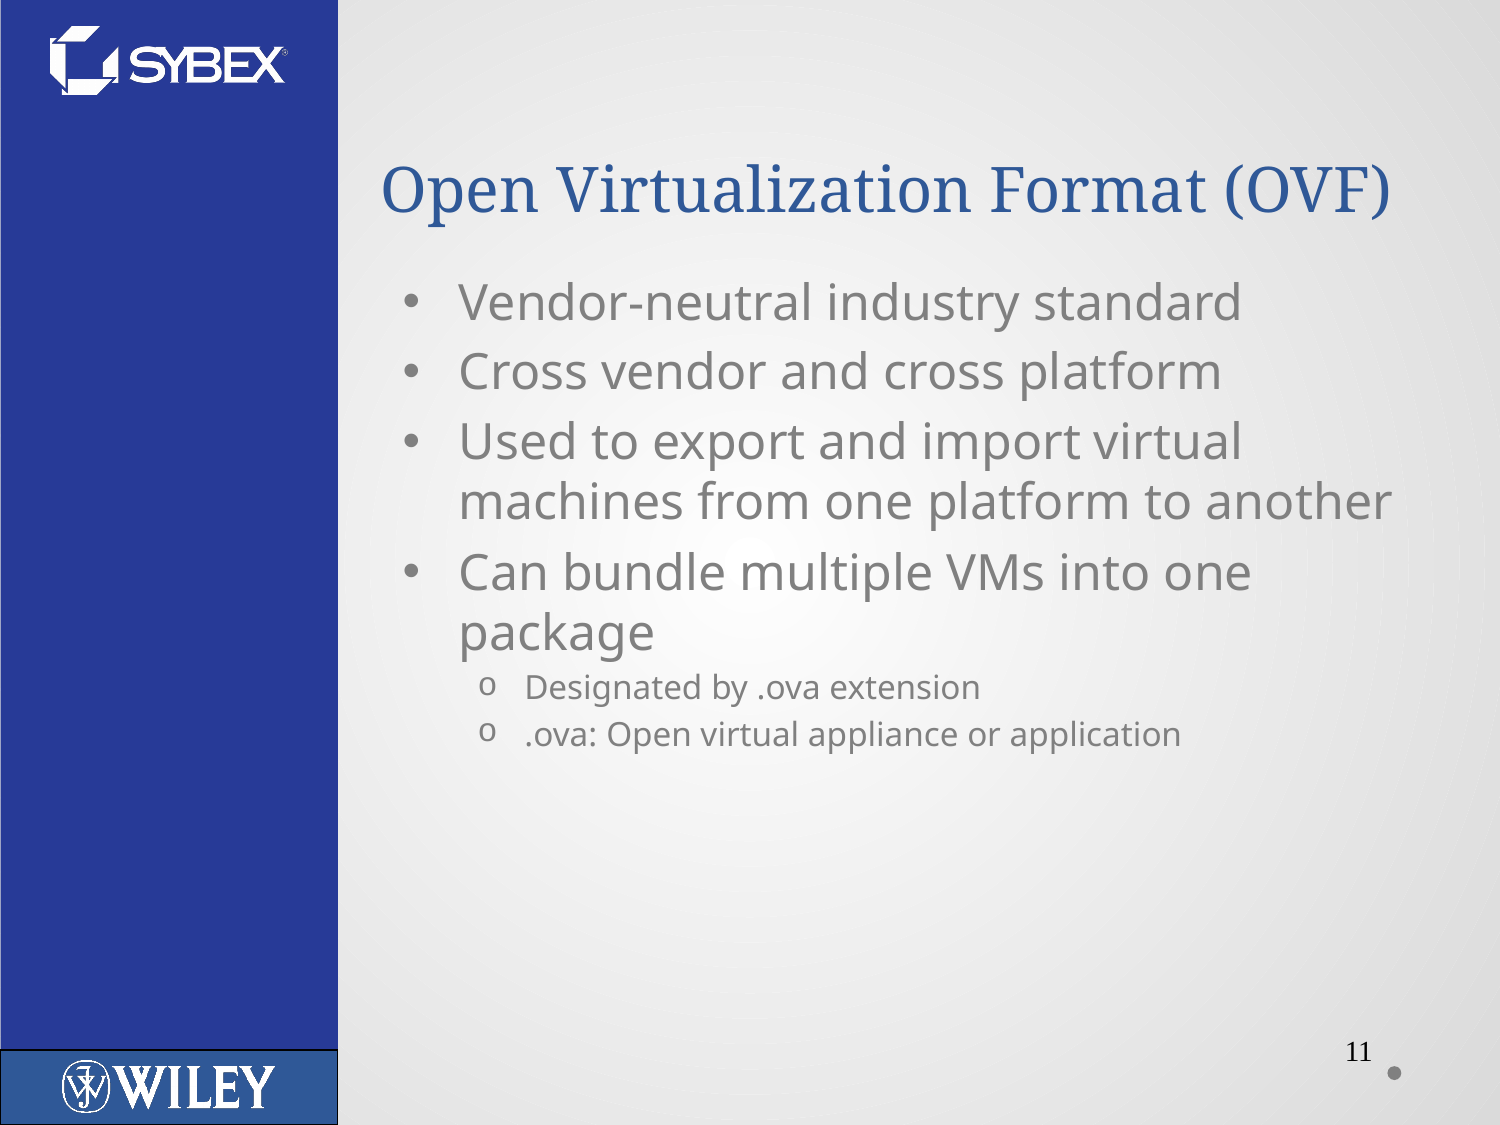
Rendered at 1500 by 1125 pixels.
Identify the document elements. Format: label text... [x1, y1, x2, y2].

text_box [0, 1049, 338, 1125]
text_box [0, 0, 338, 1049]
title Open Virtualization Format (OVF) [350, 45, 1425, 233]
list Vendor-neutral industry standard Cross vendor and cross platform Used to export and import virtual machines from one platform to another Can bundle multiple VMs into one package Designated by .ova extension .ova: Open virtual appliance or application [387, 262, 1425, 1005]
picture [62, 1060, 276, 1113]
text_box 11 [1262, 1024, 1388, 1100]
picture [49, 26, 288, 95]
